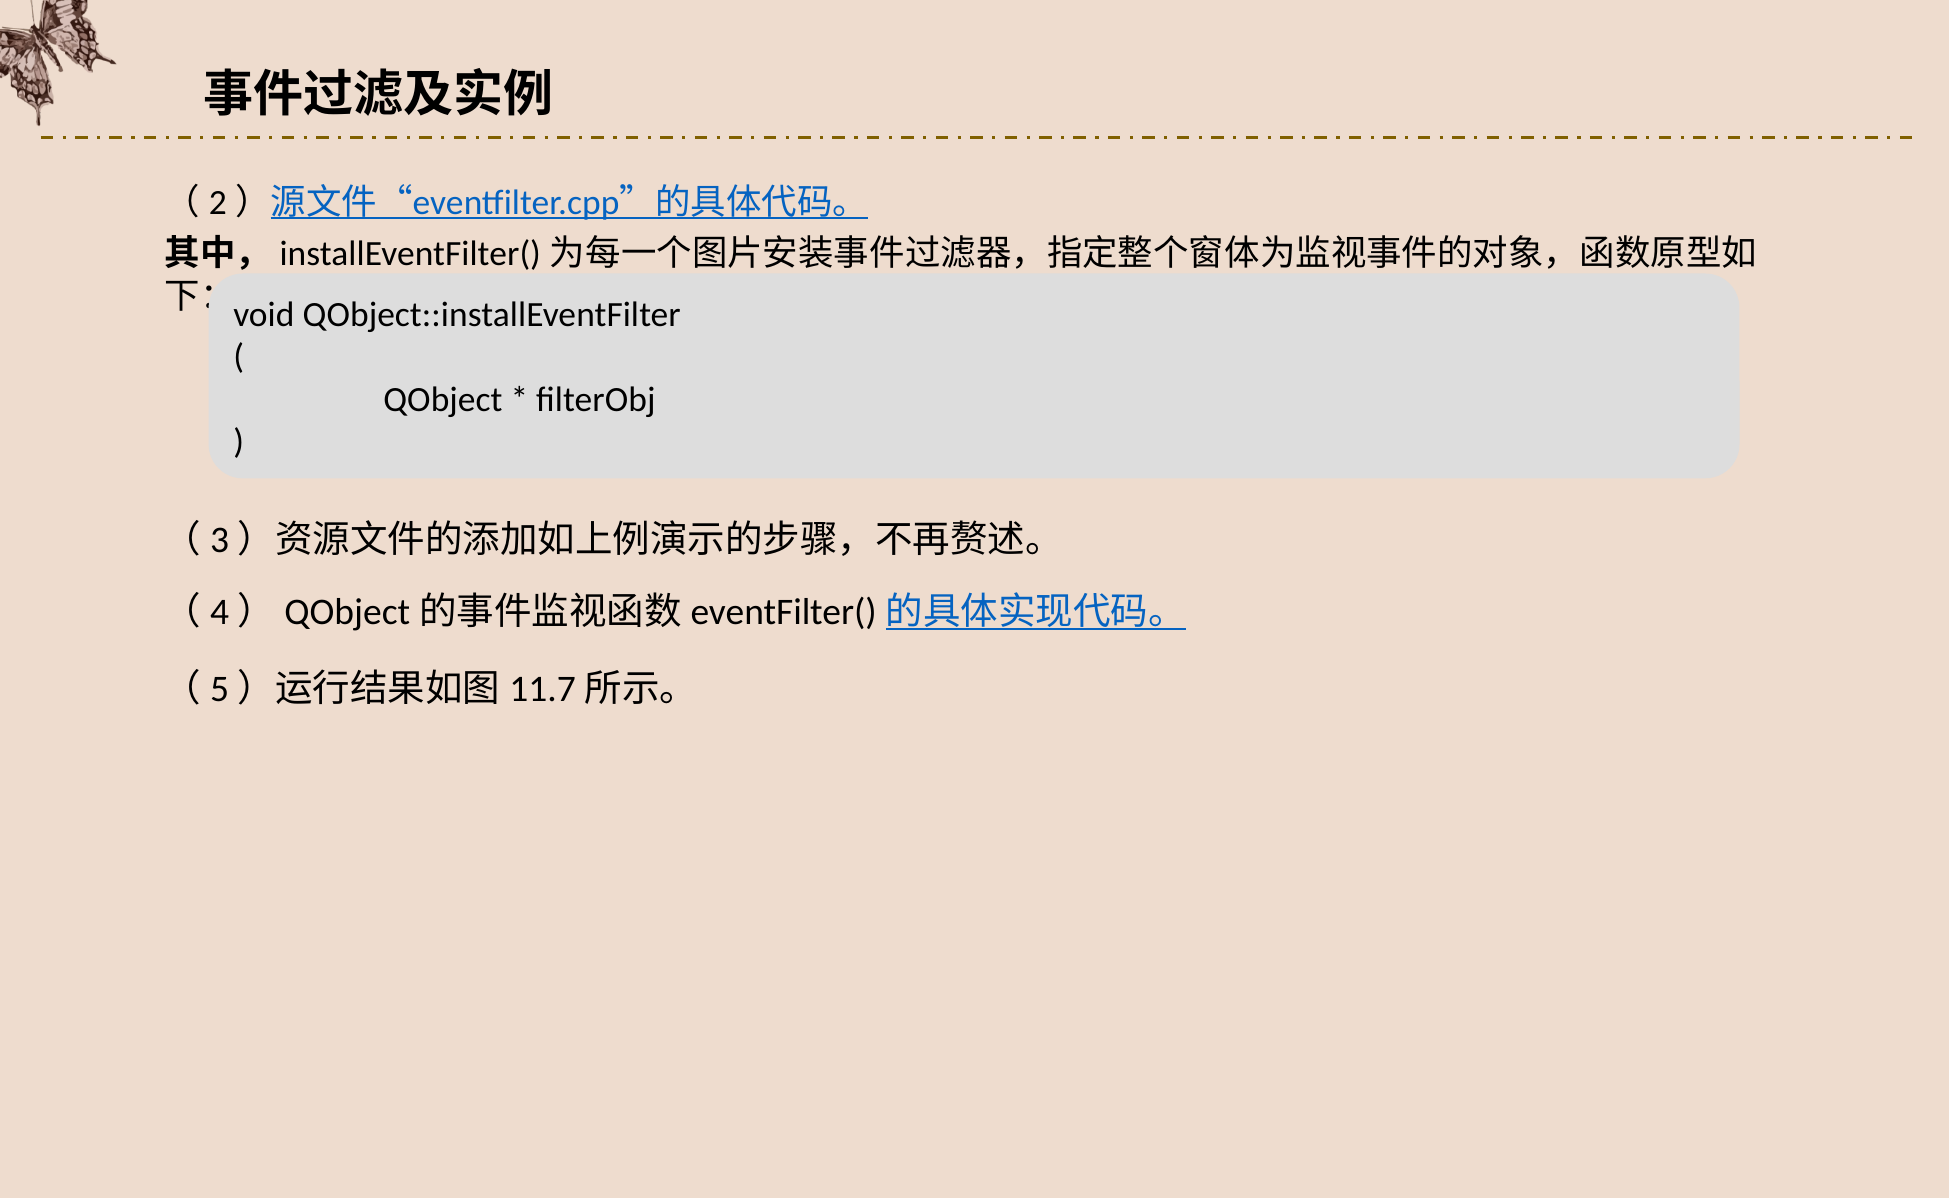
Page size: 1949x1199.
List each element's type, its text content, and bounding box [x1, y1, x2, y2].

text_box （3）资源文件的添加如上例演示的步骤，不再赘述。 （4）QObject的事件监视函数eventFilter()的具体实现代码。 （5）运行结果如图11.7所示。 [148, 485, 1320, 717]
text_box 事件过滤及实例 [188, 53, 569, 129]
picture [0, 0, 142, 138]
text_box （2）源文件“eventfilter.cpp”的具体代码。 其中，installEventFilter()为每一个图片安装事件过滤器，指定整个窗体为监视事件的对象，函数原型如下： [149, 171, 1804, 323]
text_box void QObject::installEventFilter ( QObject * filterObj ) [208, 273, 1740, 479]
